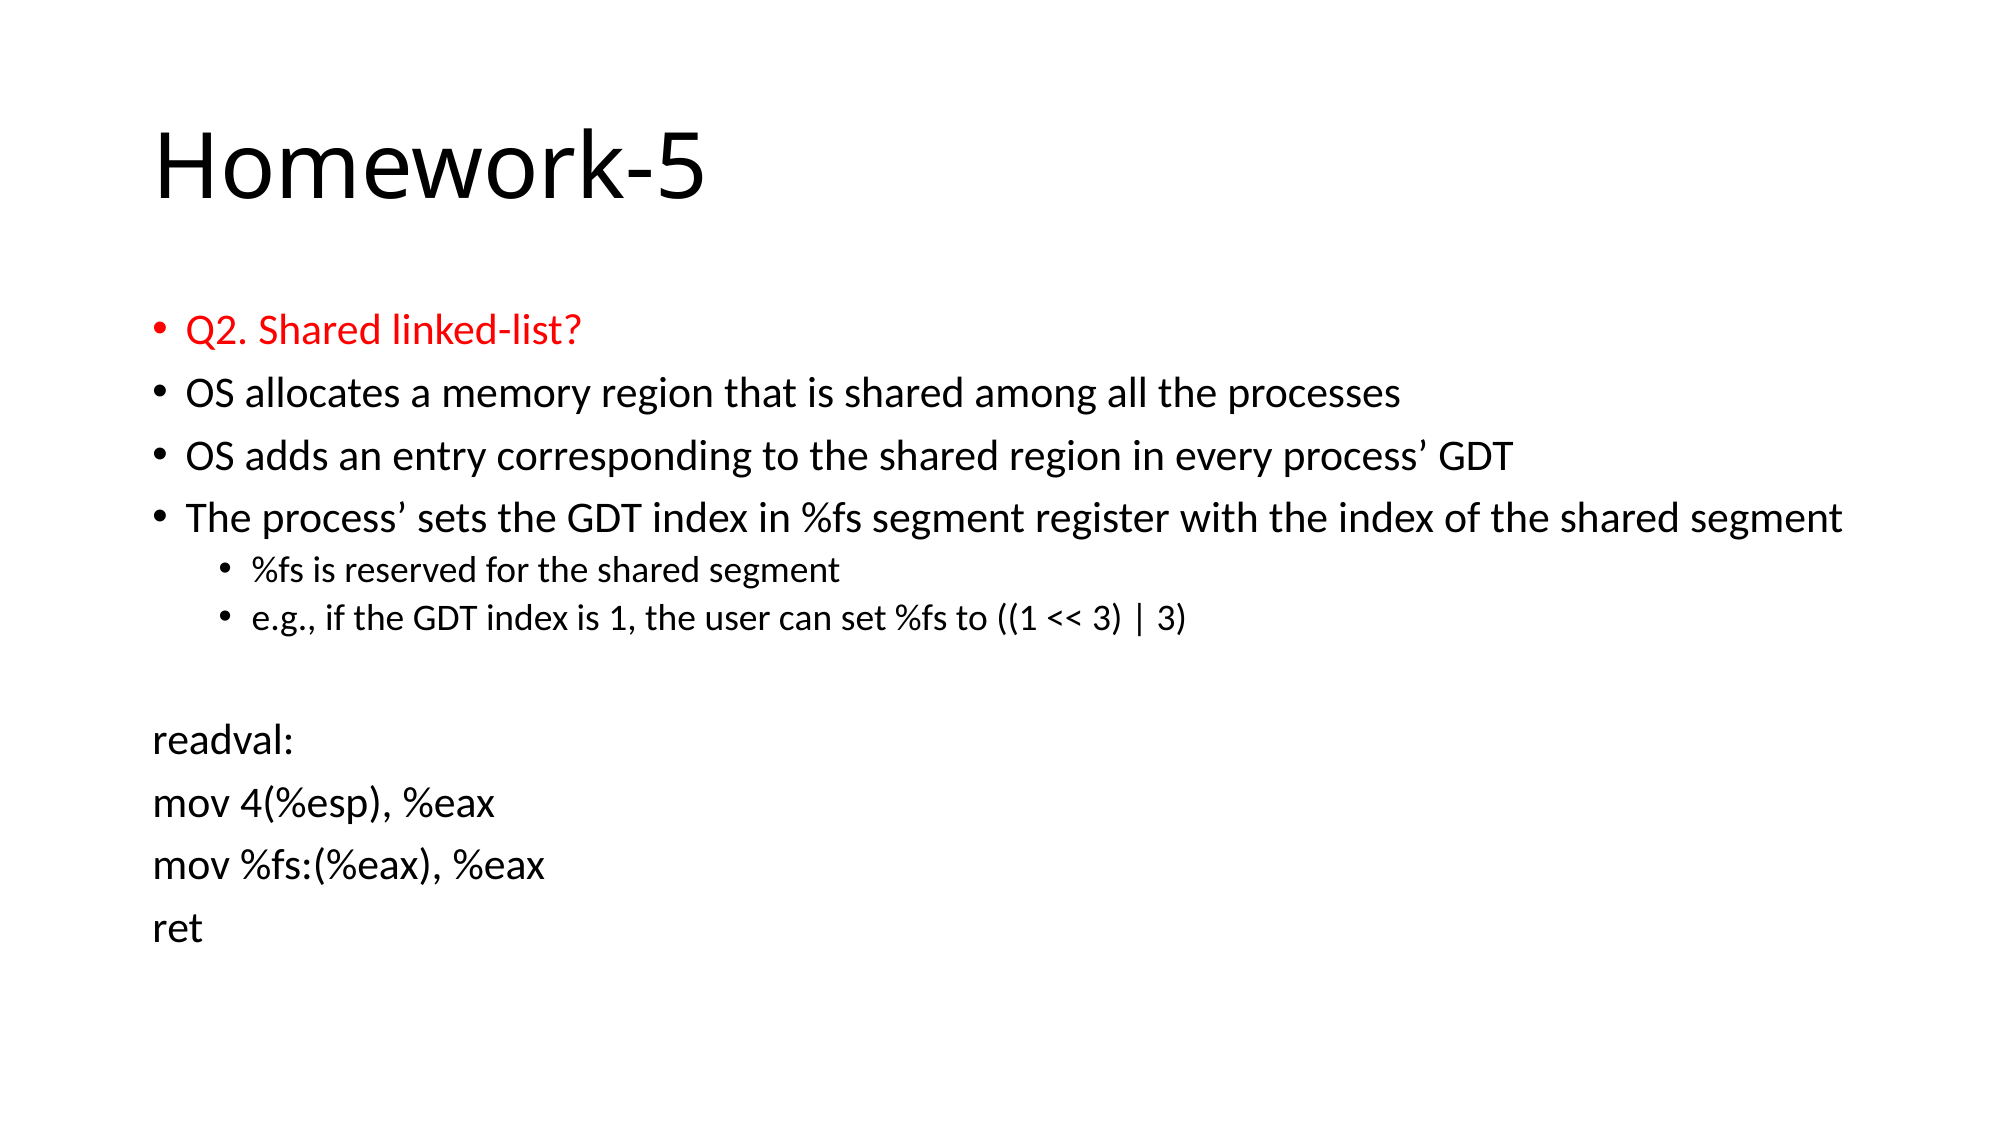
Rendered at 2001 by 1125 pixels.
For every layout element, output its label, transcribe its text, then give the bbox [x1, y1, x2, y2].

list Q2. Shared linked-list? OS allocates a memory region that is shared among all the processes OS adds an entry corresponding to the shared region in every process’ GDT The process’ sets the GDT index in %fs segment register with the index of the shared segment %fs is reserved for the shared segment e.g., if the GDT index is 1, the user can set %fs to ((1 << 3) | 3) readval: mov 4(%esp), %eax mov %fs:(%eax), %eax ret [137, 299, 1863, 1014]
title Homework-5 [137, 59, 1863, 278]
